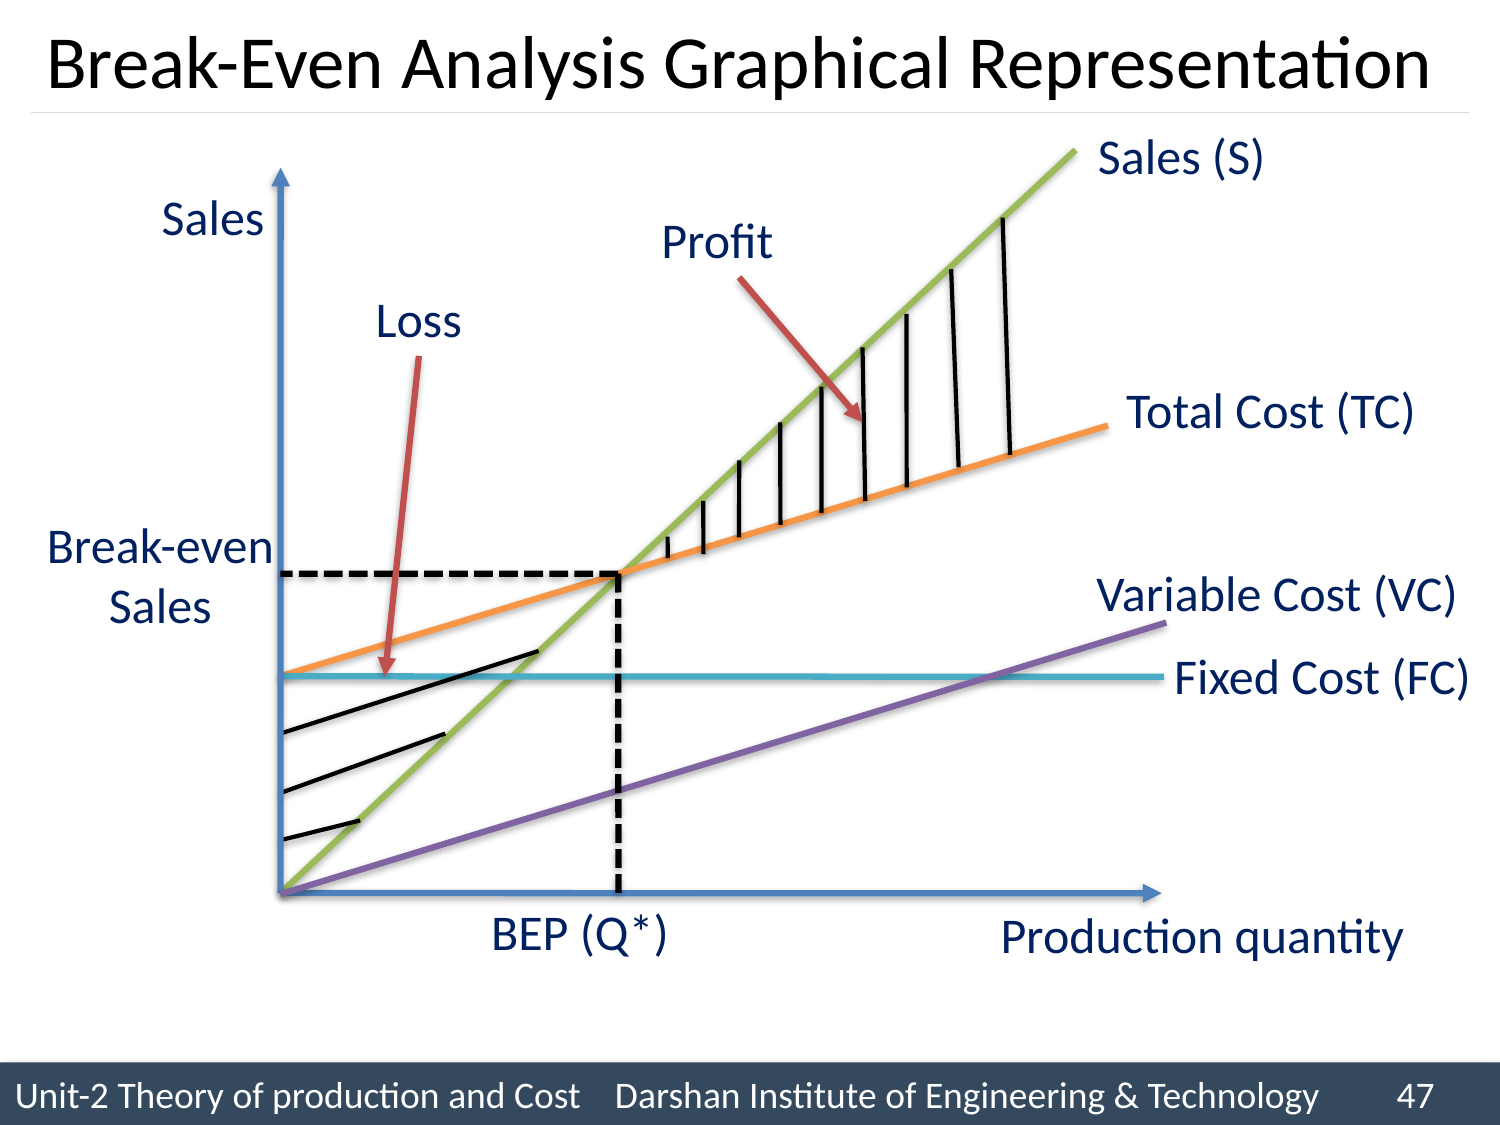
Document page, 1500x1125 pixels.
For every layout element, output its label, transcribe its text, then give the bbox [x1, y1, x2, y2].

text_box [615, 573, 622, 593]
text_box [949, 269, 961, 468]
text_box [277, 642, 284, 890]
text_box [860, 147, 1078, 350]
text_box [615, 698, 622, 718]
text_box [279, 789, 612, 898]
text_box BEP (Q*) [476, 893, 684, 968]
text_box [624, 673, 984, 680]
text_box [1000, 217, 1013, 455]
text_box Total Cost (TC) [1111, 371, 1431, 447]
text_box Variable Cost (VC) [1081, 554, 1474, 629]
text_box Fixed Cost (FC) [1159, 637, 1487, 713]
text_box [1019, 673, 1159, 680]
text_box [512, 664, 531, 672]
text_box [624, 465, 733, 567]
text_box [615, 648, 622, 668]
text_box [779, 386, 818, 425]
text_box [787, 511, 816, 527]
text_box [287, 731, 446, 793]
text_box Production quantity [985, 895, 1420, 971]
text_box [711, 536, 735, 550]
text_box [615, 824, 622, 843]
text_box [615, 598, 622, 618]
text_box [871, 485, 903, 501]
text_box [904, 313, 909, 488]
text_box [625, 883, 1162, 897]
text_box [615, 874, 622, 893]
text_box [377, 355, 423, 677]
text_box [356, 688, 505, 822]
text_box [619, 557, 664, 576]
text_box [373, 570, 388, 577]
text_box [615, 849, 622, 868]
text_box [860, 347, 866, 418]
text_box [538, 589, 610, 653]
text_box [1015, 422, 1110, 457]
text_box [403, 570, 418, 577]
text_box Sales [146, 177, 280, 253]
text_box [828, 498, 859, 514]
text_box [960, 454, 1005, 474]
text_box [615, 748, 622, 768]
text_box [736, 460, 742, 538]
text_box [275, 167, 291, 506]
text_box [819, 387, 824, 514]
text_box [449, 570, 468, 577]
text_box [323, 570, 343, 577]
text_box [288, 673, 380, 680]
text_box [474, 570, 493, 577]
text_box Loss [360, 280, 477, 355]
text_box [743, 523, 777, 540]
text_box Profit [646, 201, 789, 277]
text_box [424, 570, 443, 577]
text_box [665, 536, 670, 559]
text_box [348, 570, 368, 577]
text_box [499, 570, 518, 577]
text_box [861, 423, 868, 502]
text_box [913, 469, 959, 488]
text_box [615, 774, 622, 793]
text_box [524, 570, 544, 577]
text_box Break-even Sales [31, 506, 289, 642]
text_box [287, 818, 361, 841]
text_box [287, 648, 540, 734]
text_box [615, 799, 622, 818]
text_box [615, 673, 622, 693]
text_box [739, 427, 774, 465]
text_box [388, 673, 455, 680]
title Break-Even Analysis Graphical Representation [31, 0, 1469, 125]
text_box [674, 547, 696, 561]
text_box [298, 570, 318, 577]
text_box [311, 889, 611, 897]
text_box [482, 673, 612, 680]
text_box [615, 623, 622, 643]
text_box [549, 570, 569, 577]
text_box [599, 570, 619, 577]
text_box Sales (S) [1083, 117, 1281, 192]
text_box [736, 275, 863, 423]
text_box [396, 583, 598, 645]
text_box [615, 723, 622, 743]
text_box [288, 642, 380, 672]
text_box [625, 629, 1157, 792]
text_box [830, 349, 857, 381]
text_box [574, 570, 594, 577]
text_box [701, 500, 706, 555]
text_box [778, 422, 783, 525]
text_box [287, 834, 349, 886]
